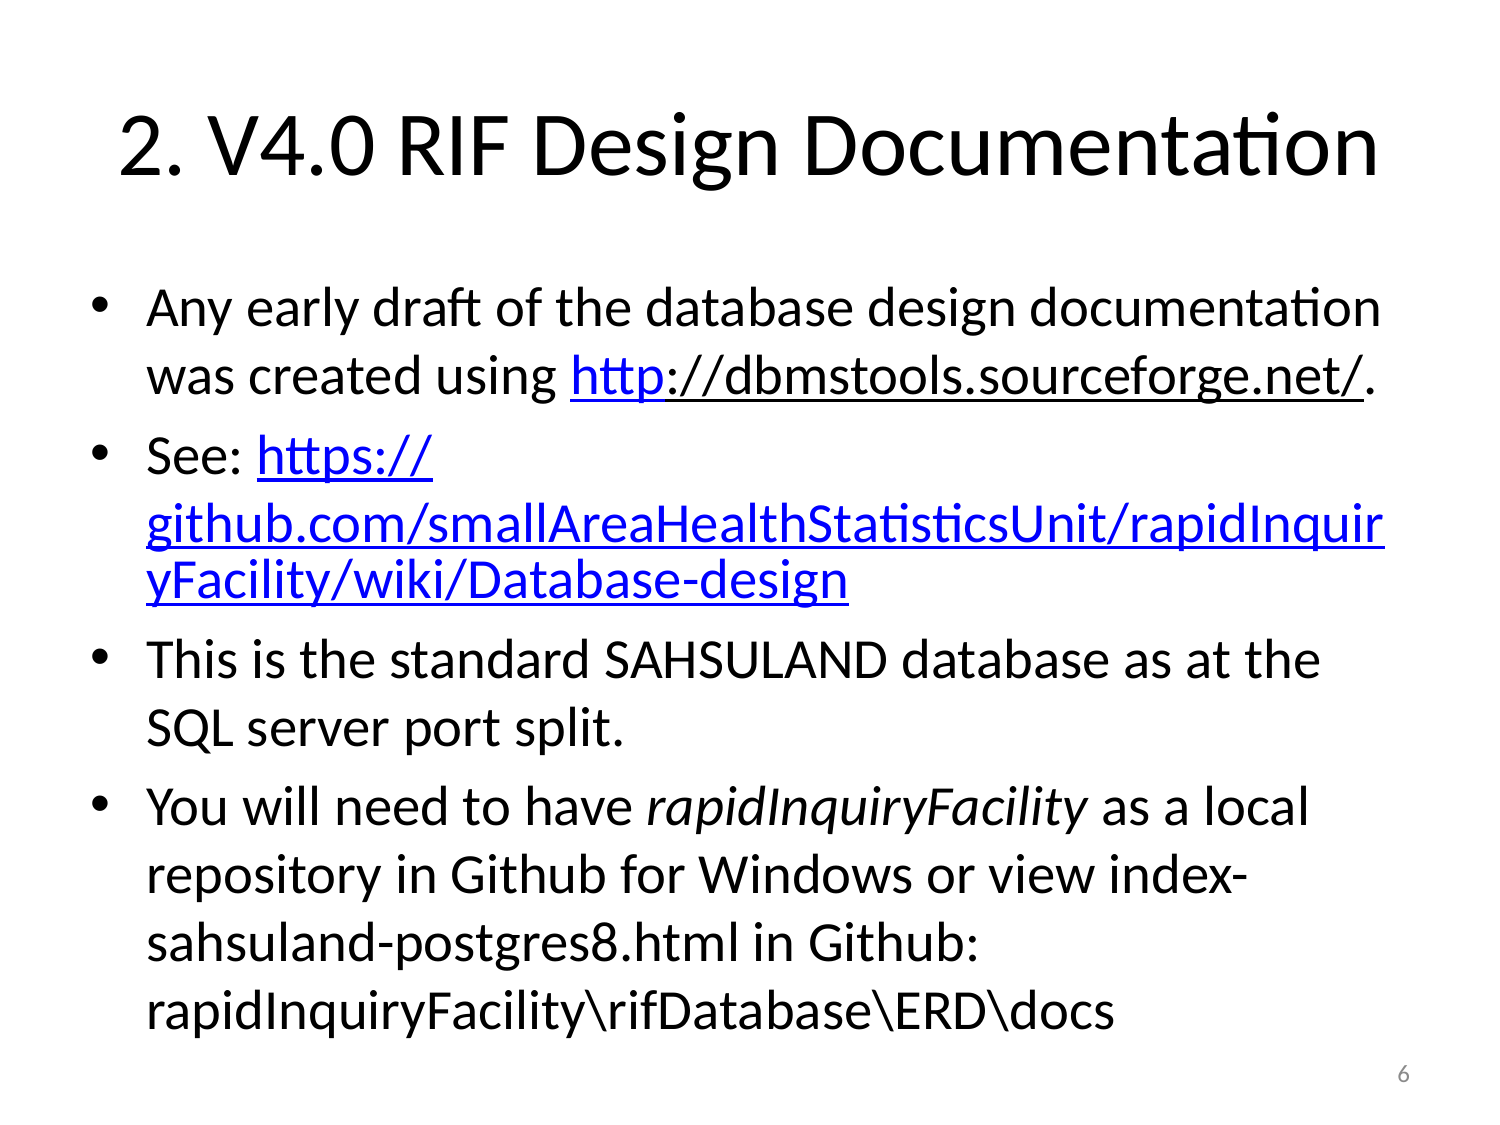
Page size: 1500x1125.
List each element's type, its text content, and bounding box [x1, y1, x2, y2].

title 2. V4.0 RIF Design Documentation [75, 45, 1425, 233]
slide_number 6 [1074, 1042, 1425, 1103]
list Any early draft of the database design documentation was created using http://dbmstools.sourceforge.net/. See: https://github.com/smallAreaHealthStatisticsUnit/rapidInquiryFacility/wiki/Database-design This is the standard SAHSULAND database as at the SQL server port split. You will need to have rapidInquiryFacility as a local repository in Github for Windows or view index-sahsuland-postgres8.html in Github: rapidInquiryFacility\rifDatabase\ERD\docs [75, 262, 1425, 1005]
